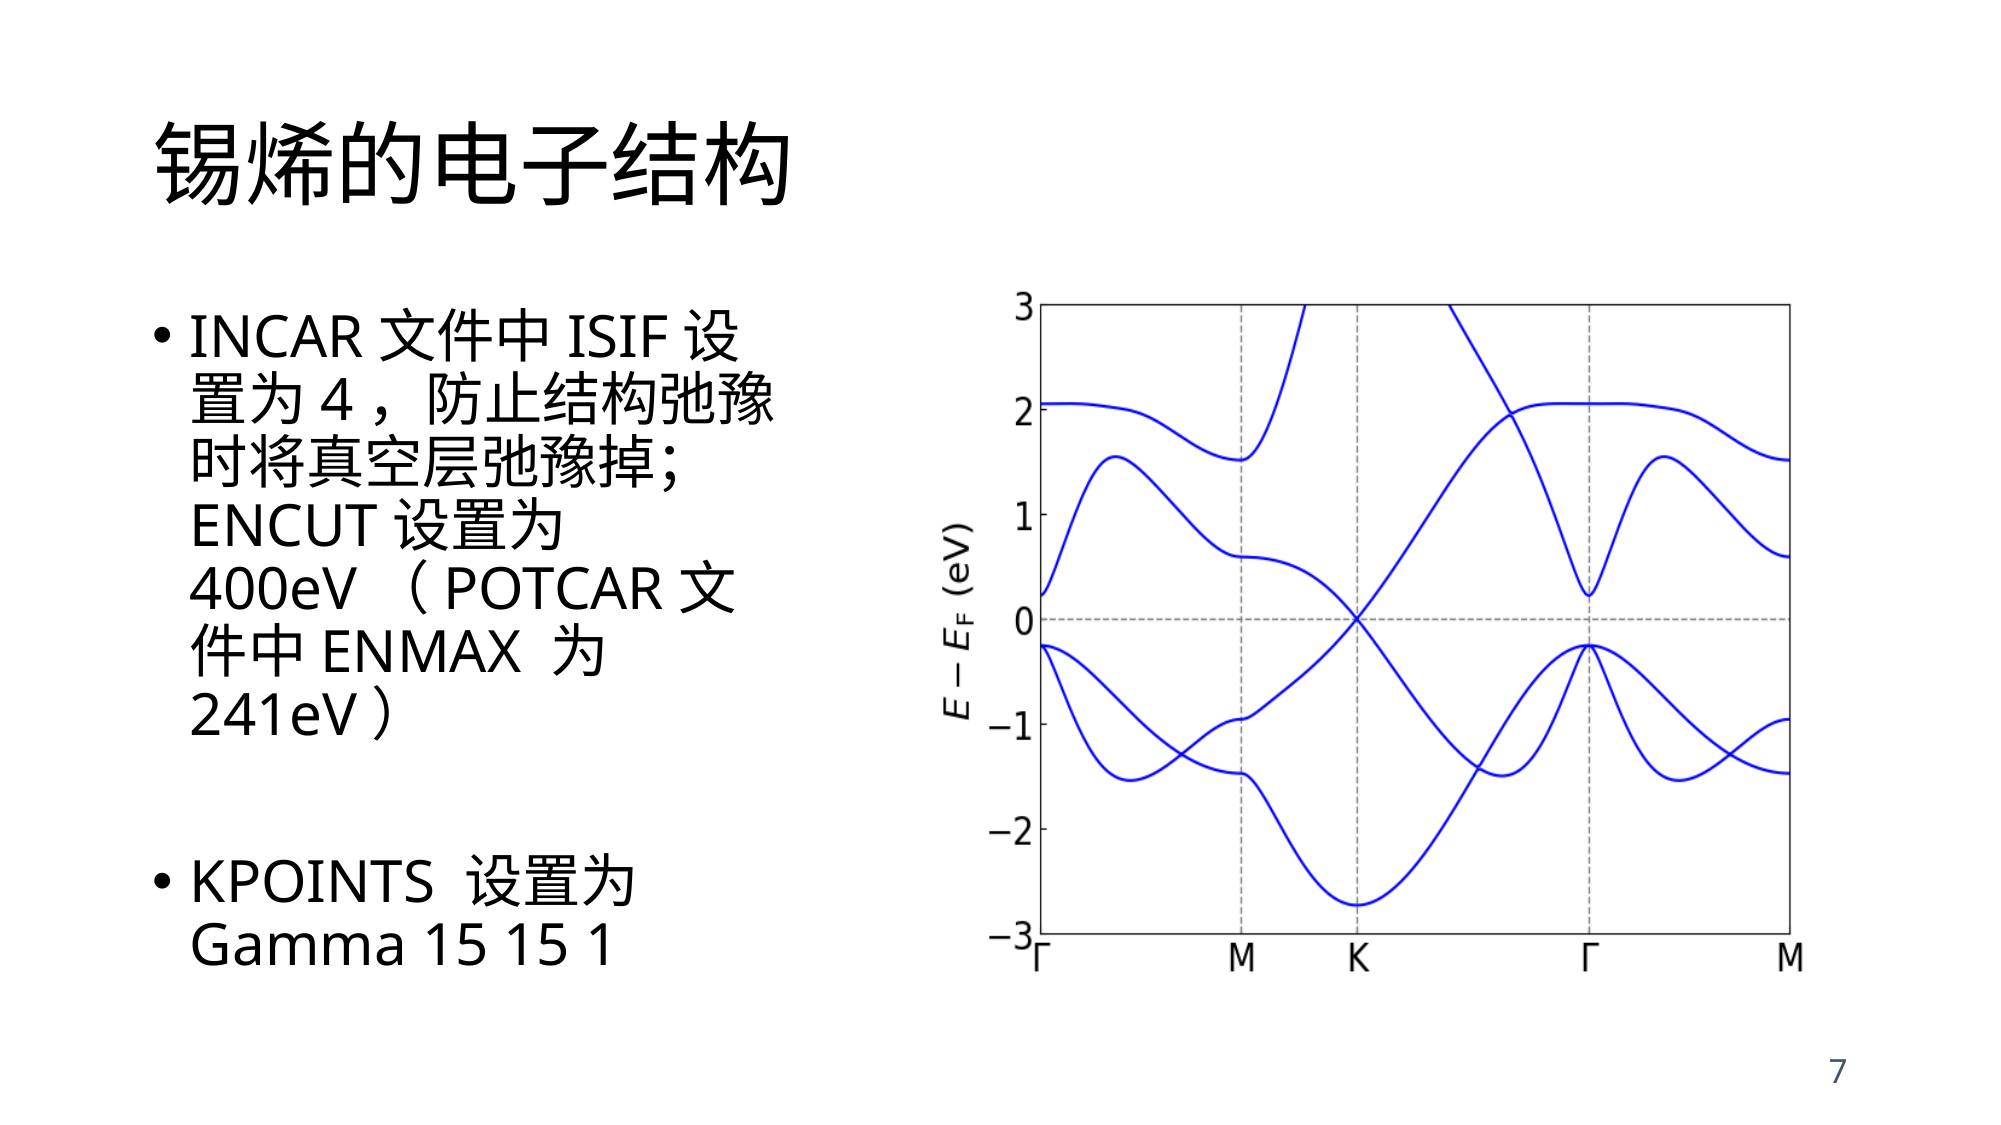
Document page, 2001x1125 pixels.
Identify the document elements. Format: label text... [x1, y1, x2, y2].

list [929, 277, 1816, 992]
slide_number 7 [1412, 1042, 1863, 1103]
list INCAR文件中ISIF设置为4，防止结构弛豫时将真空层弛豫掉；ENCUT设置为400eV（POTCAR文件中ENMAX 为241eV） KPOINTS 设置为Gamma 15 15 1 [137, 299, 801, 1014]
title 锡烯的电子结构 [137, 59, 1863, 278]
